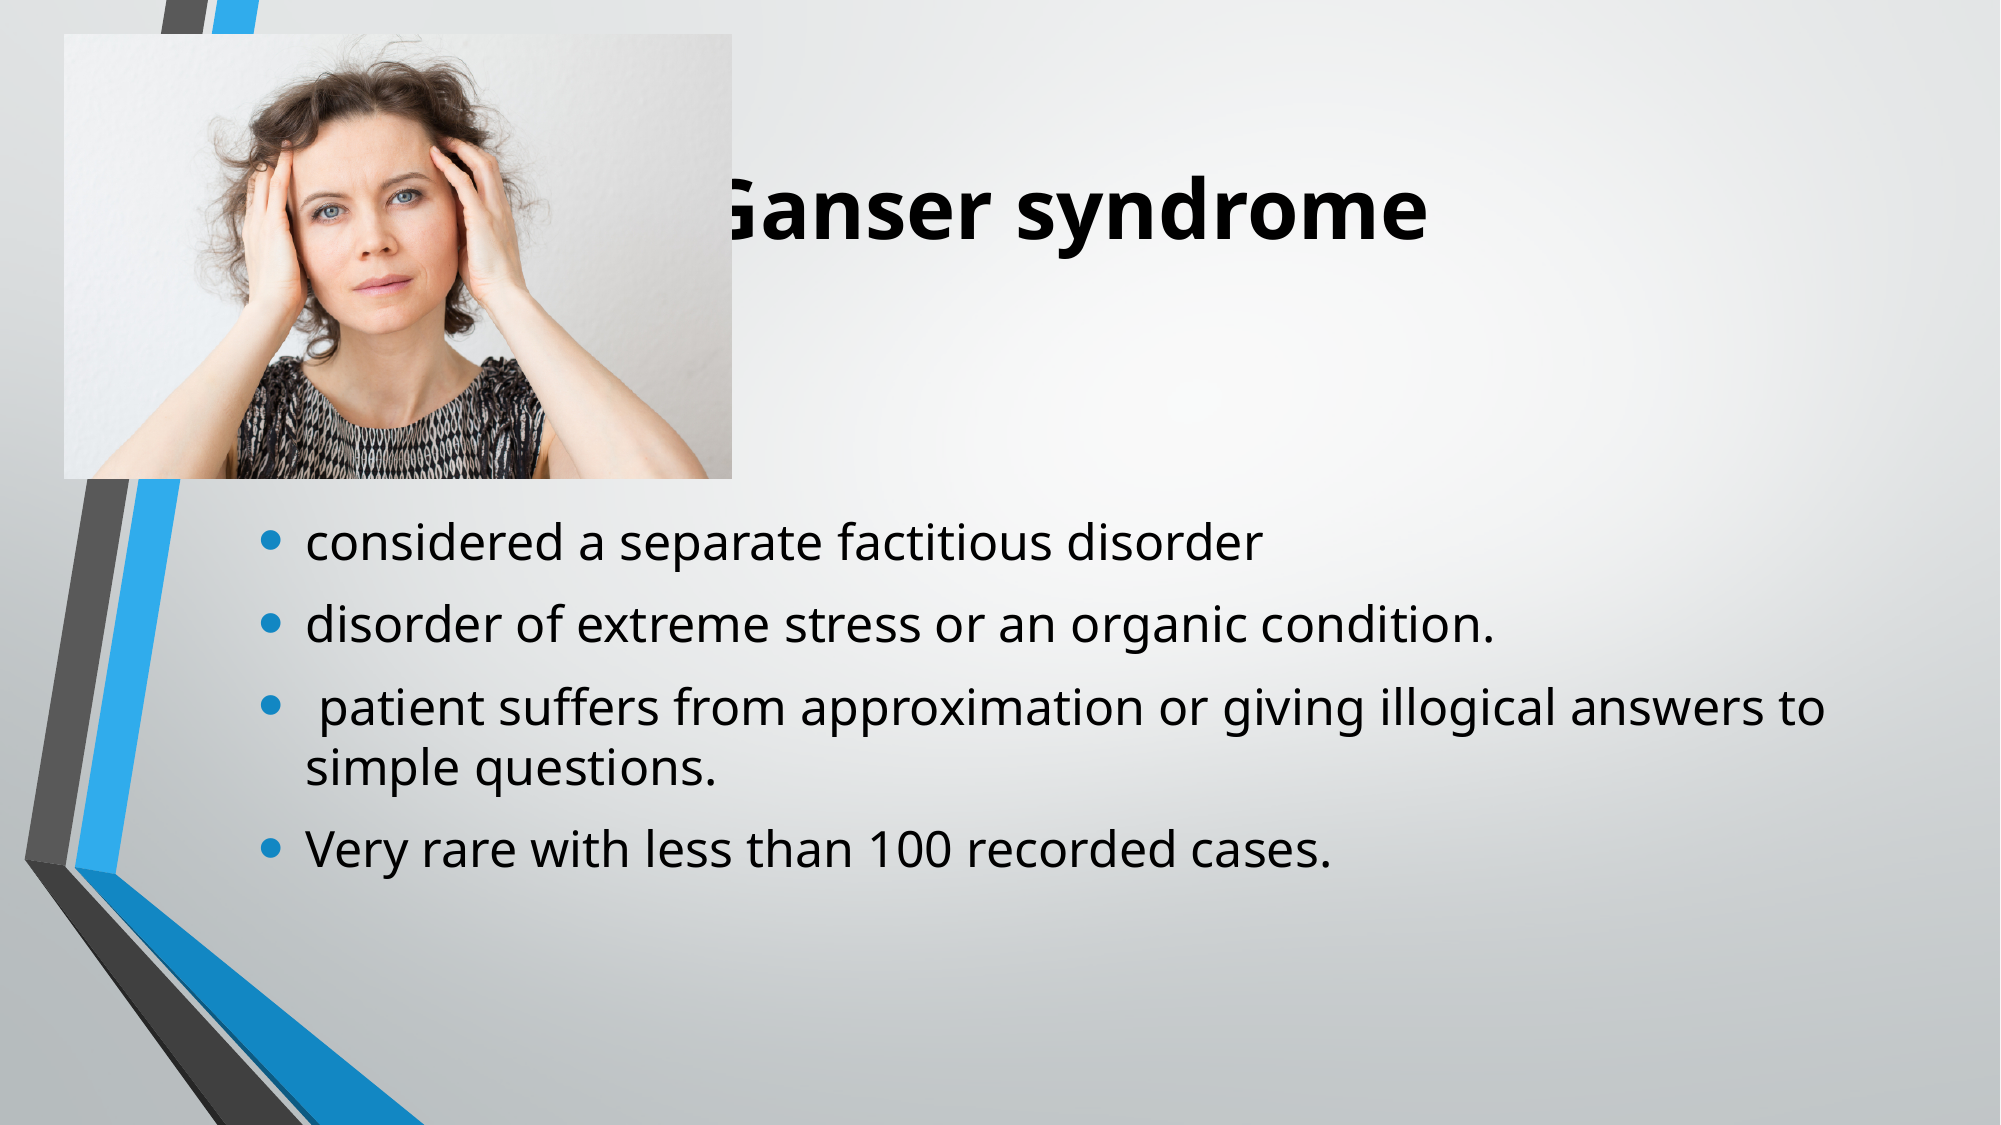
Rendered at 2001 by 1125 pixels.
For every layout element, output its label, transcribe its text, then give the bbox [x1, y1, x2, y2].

title Ganser syndrome [733, 112, 1887, 400]
list considered a separate factitious disorder disorder of extreme stress or an organic condition. patient suffers from approximation or giving illogical answers to simple questions. Very rare with less than 100 recorded cases. [243, 437, 1887, 950]
picture [64, 33, 733, 479]
